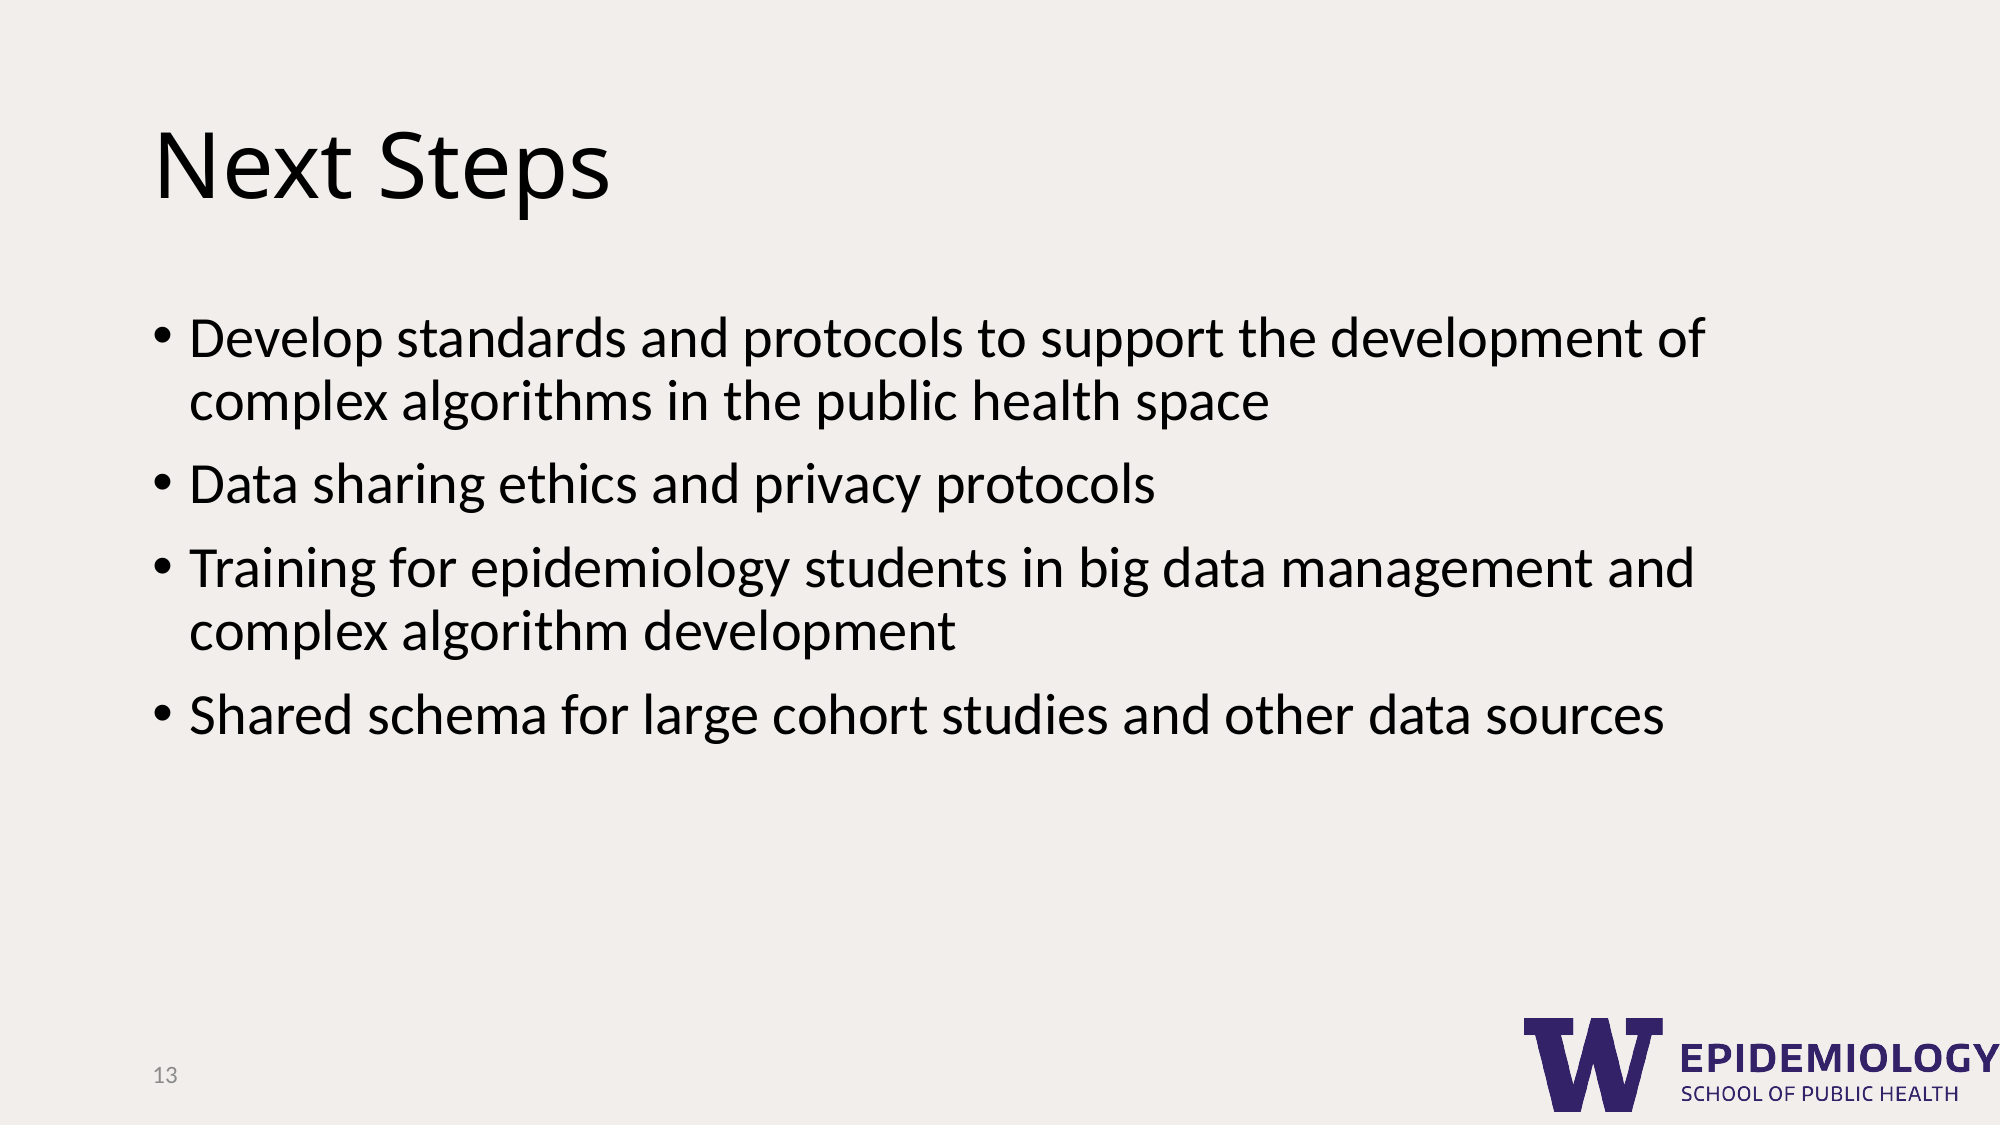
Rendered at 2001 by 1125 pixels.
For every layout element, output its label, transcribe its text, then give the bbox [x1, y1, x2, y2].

title Next Steps [137, 59, 1863, 278]
picture [1524, 1018, 2000, 1112]
slide_number 13 [137, 1043, 588, 1104]
list Develop standards and protocols to support the development of complex algorithms in the public health space Data sharing ethics and privacy protocols Training for epidemiology students in big data management and complex algorithm development Shared schema for large cohort studies and other data sources [137, 299, 1863, 1014]
